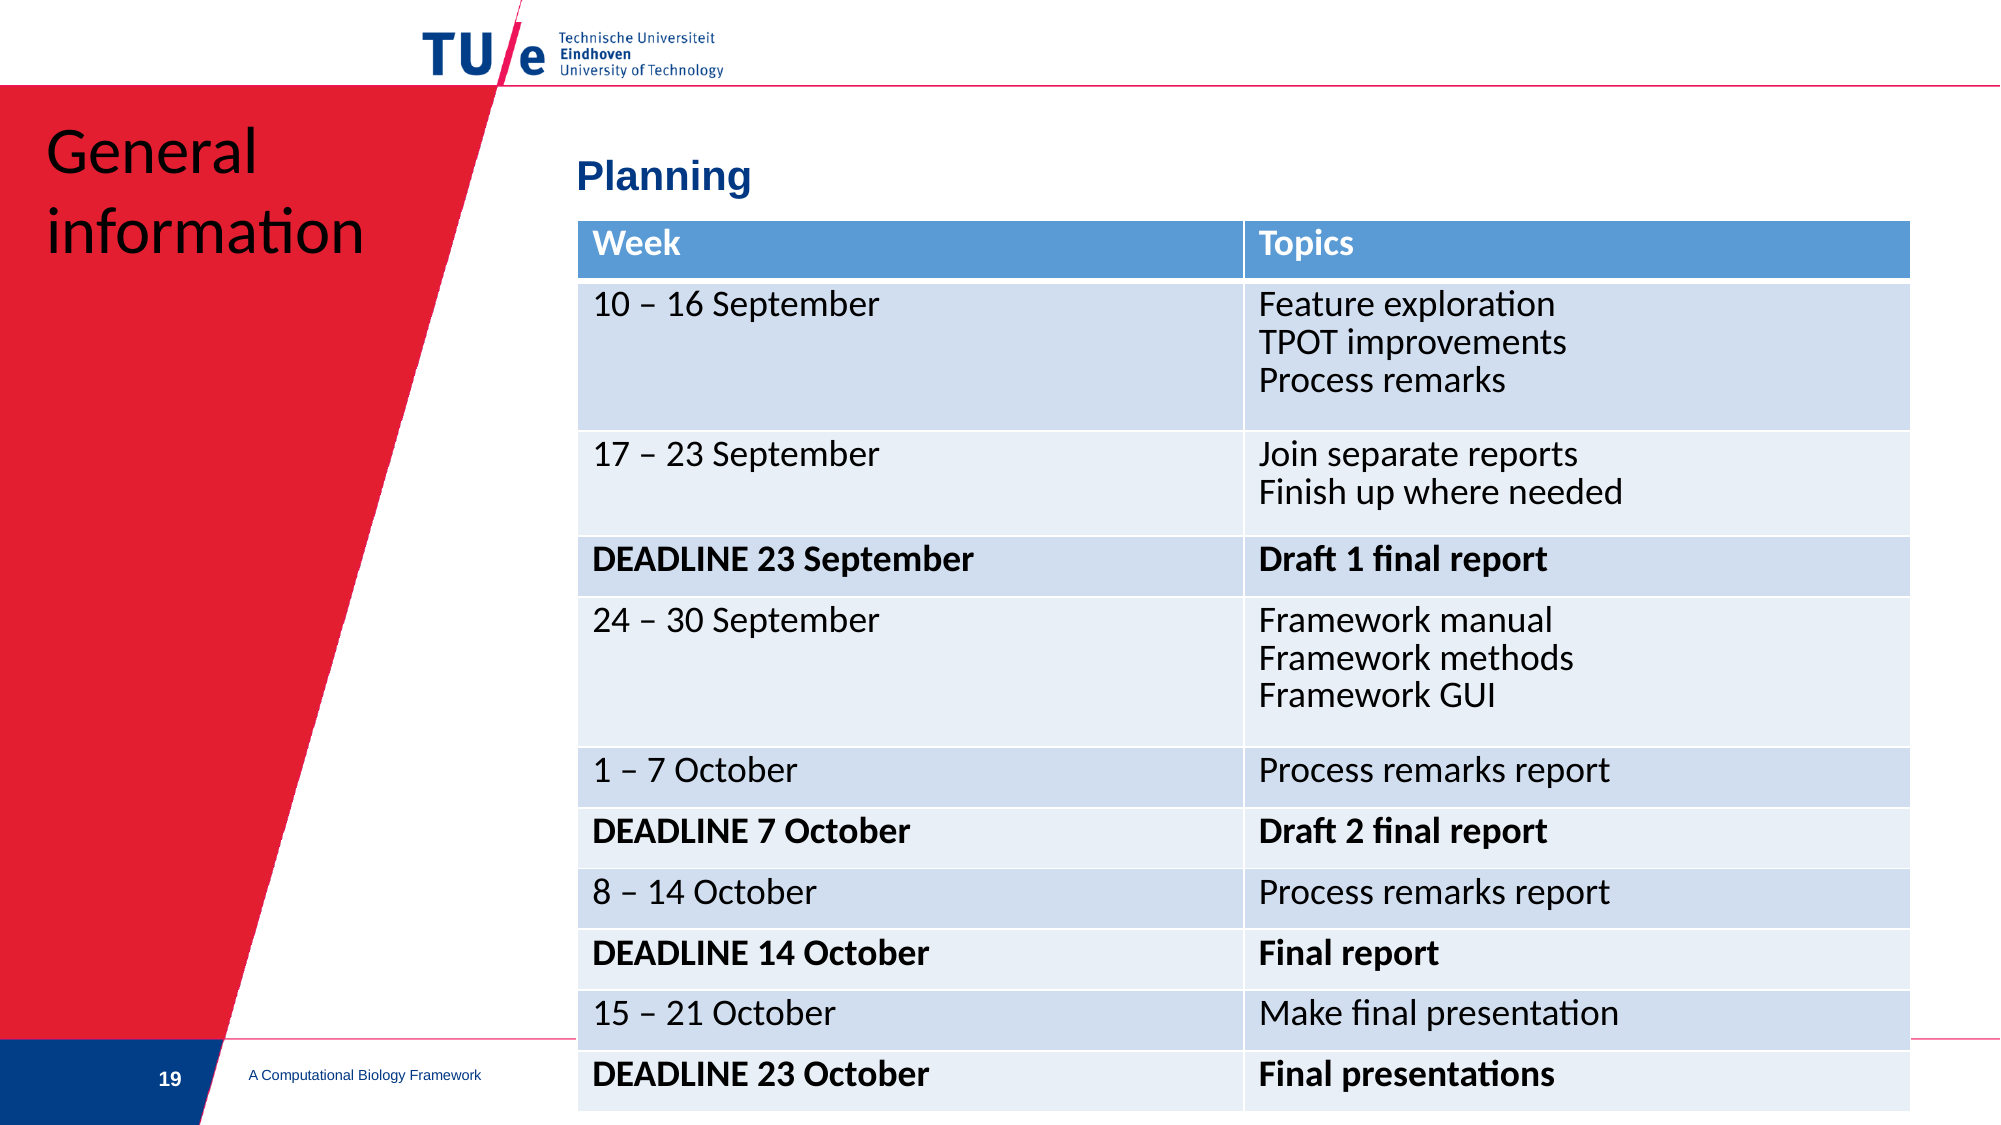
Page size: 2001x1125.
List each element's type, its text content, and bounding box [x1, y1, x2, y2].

table_cell 15 – 21 October [578, 991, 1243, 1050]
table_cell DEADLINE 14 October [578, 930, 1243, 989]
subtitle A Computational Biology Framework [233, 1058, 517, 1105]
picture [0, 0, 2000, 1125]
table_cell DEADLINE 23 October [578, 1052, 1243, 1111]
table_cell 24 – 30 September [578, 598, 1243, 746]
table_cell 1 – 7 October [578, 748, 1243, 807]
table_cell Draft 2 final report [1245, 809, 1910, 868]
list Planning [561, 147, 1911, 1000]
table_cell 8 – 14 October [578, 869, 1243, 928]
table_cell DEADLINE 7 October [578, 809, 1243, 868]
table_cell Process remarks report [1245, 748, 1910, 807]
table_cell Process remarks report [1245, 869, 1910, 928]
table_cell DEADLINE 23 September [578, 537, 1243, 596]
table_cell Final presentations [1245, 1052, 1910, 1111]
table_cell Join separate reports Finish up where needed [1245, 432, 1910, 535]
table_cell Make final presentation [1245, 991, 1910, 1050]
text_box General information [31, 99, 457, 275]
table_cell Draft 1 final report [1245, 537, 1910, 596]
table_cell Final report [1245, 930, 1910, 989]
table_cell Framework manual Framework methods Framework GUI [1245, 598, 1910, 746]
table_cell Feature exploration TPOT improvements Process remarks [1245, 284, 1910, 430]
table_cell 10 – 16 September [578, 284, 1243, 430]
table_cell 17 – 23 September [578, 432, 1243, 535]
table_header Week [578, 221, 1243, 278]
table_header Topics [1245, 221, 1910, 278]
